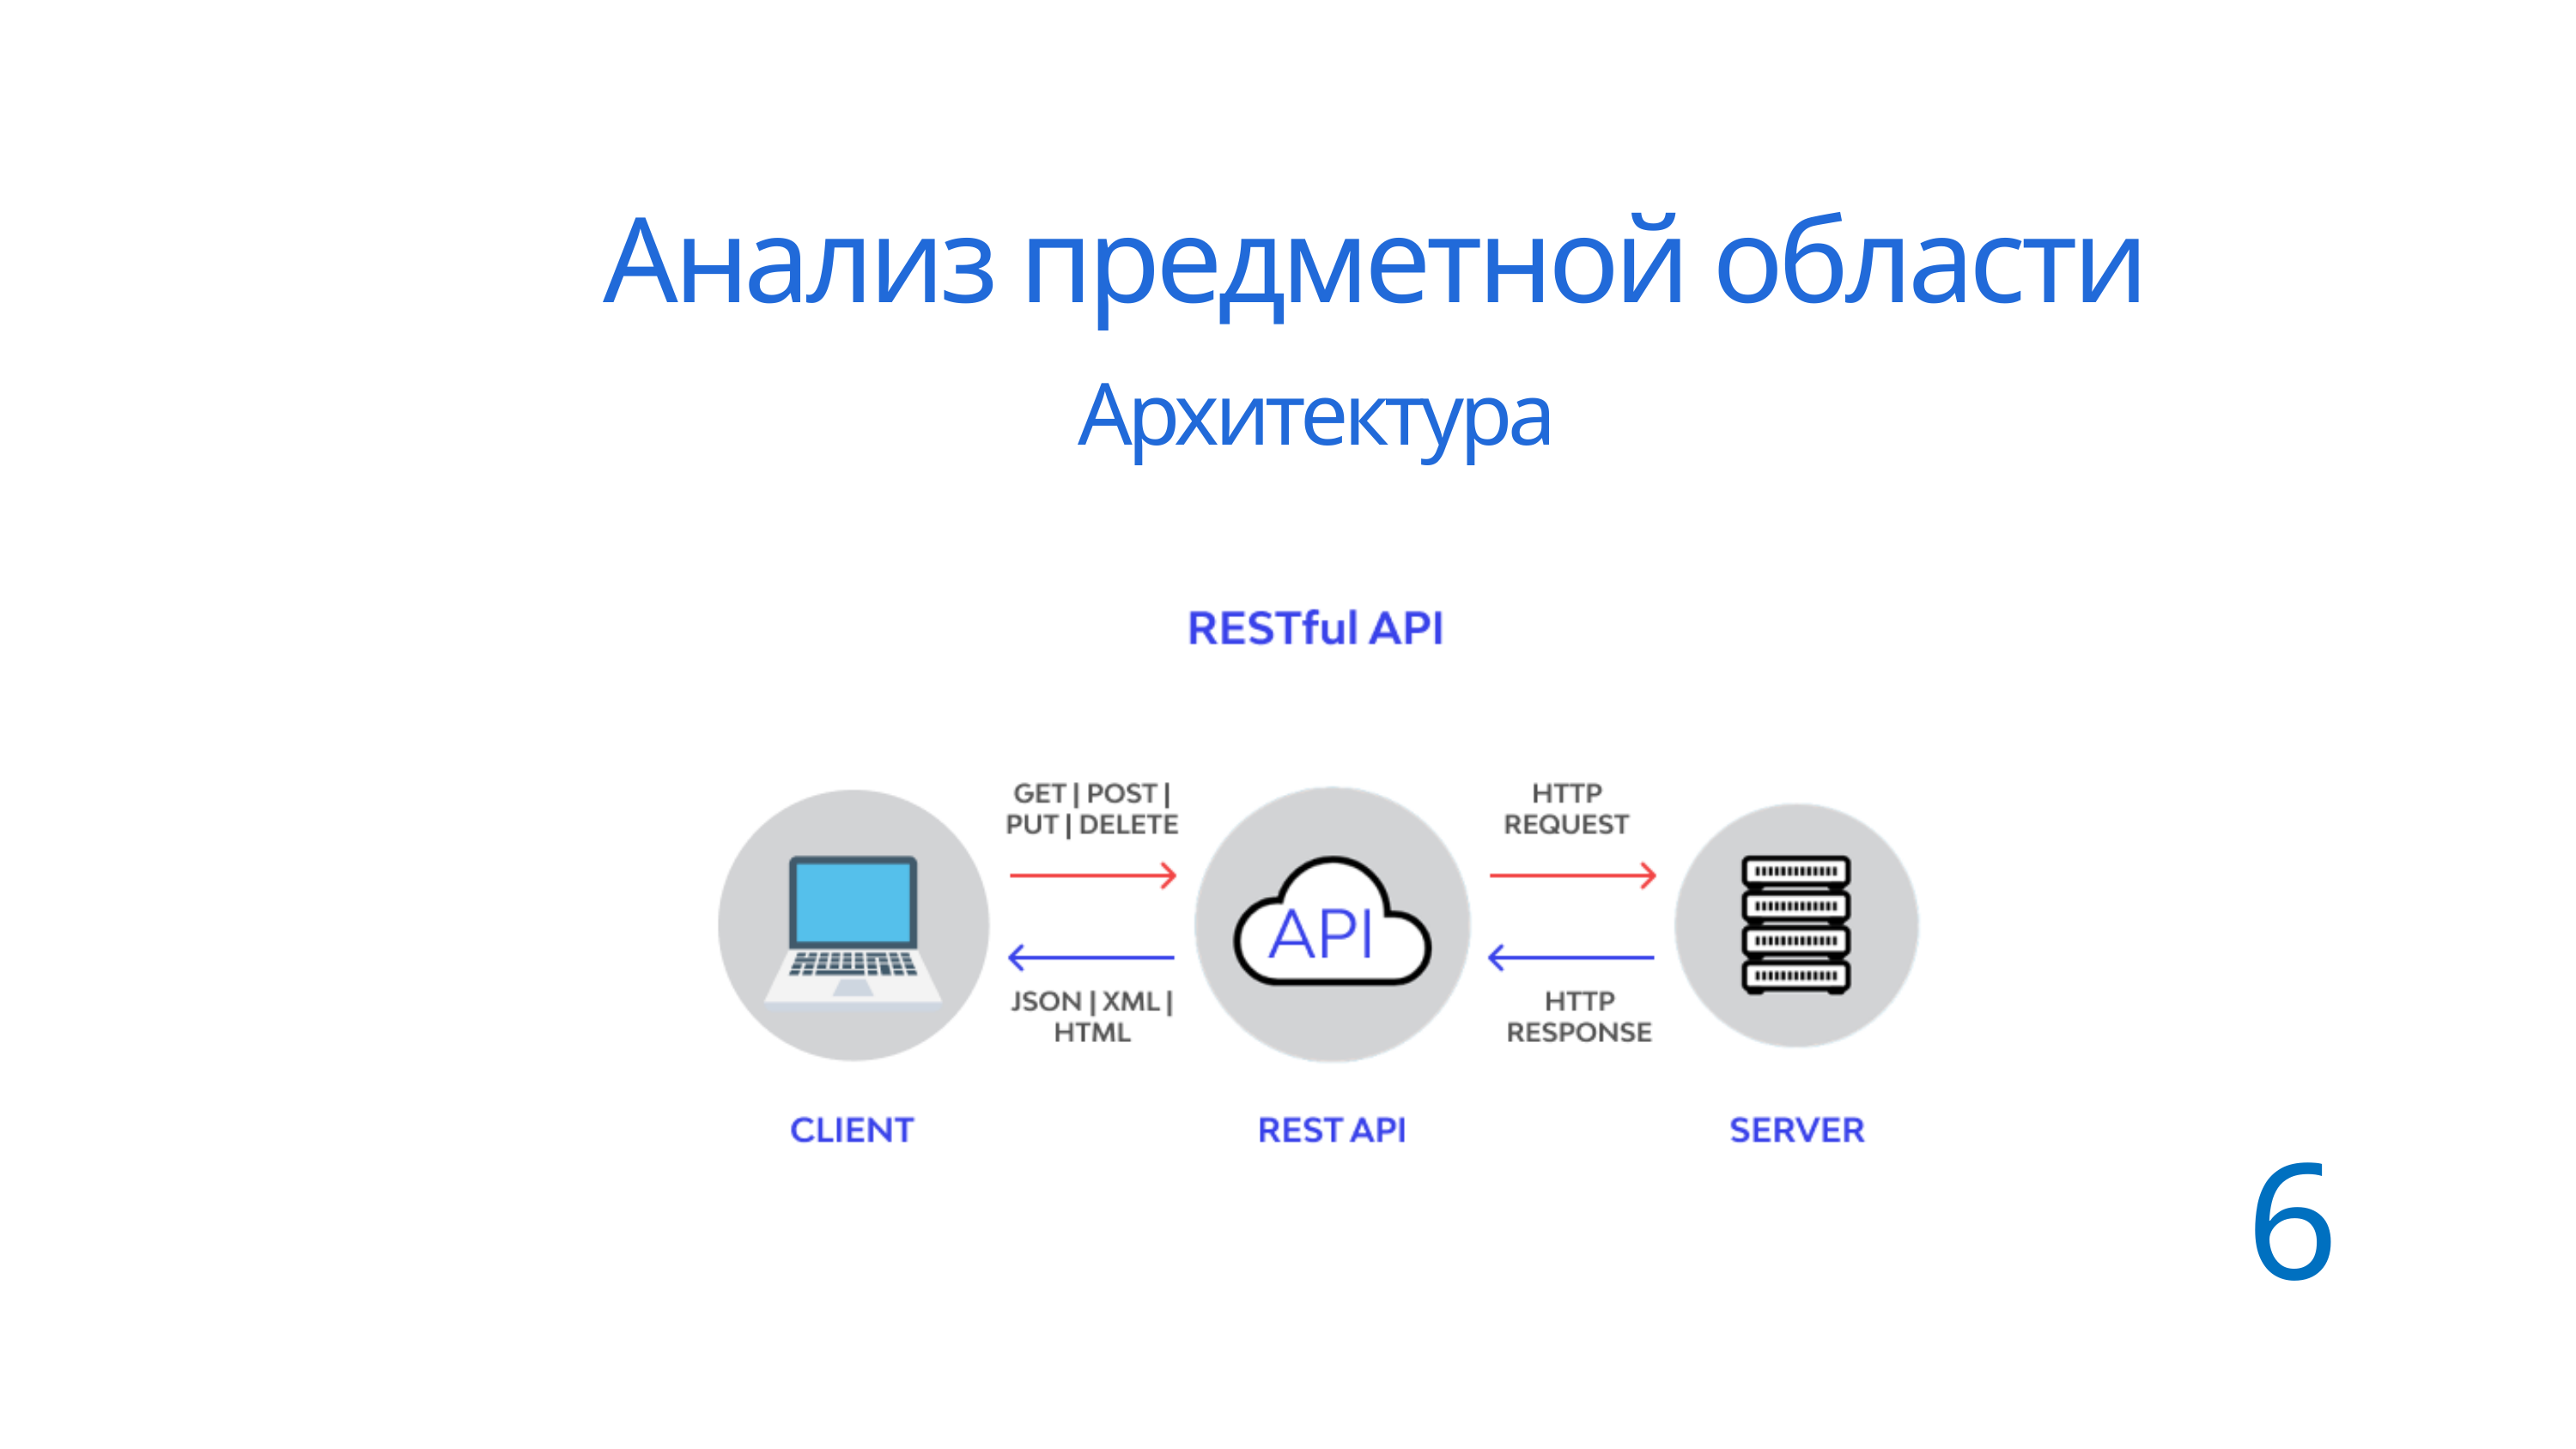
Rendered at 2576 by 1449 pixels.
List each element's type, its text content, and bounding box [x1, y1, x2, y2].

text_box Архитектура [128, 282, 2506, 463]
text_box 6 [2185, 1225, 2481, 1312]
picture [587, 488, 2047, 1364]
text_box Анализ предметной области [186, 146, 2566, 327]
